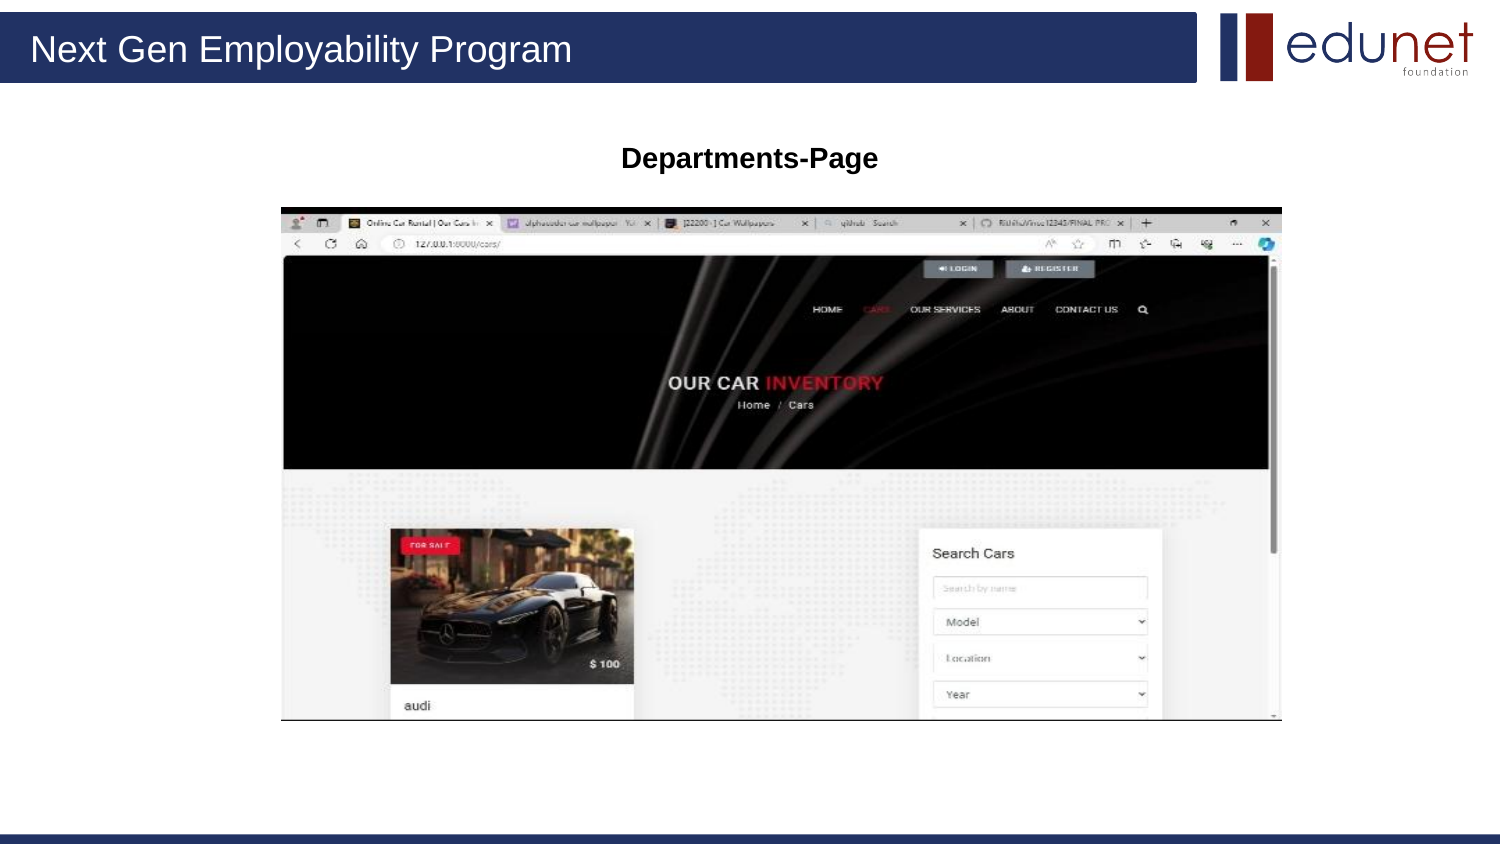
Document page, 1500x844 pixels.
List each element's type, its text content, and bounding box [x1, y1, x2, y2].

picture [281, 207, 1282, 722]
title Departments-Page [103, 105, 1397, 208]
picture [1279, 14, 1482, 83]
